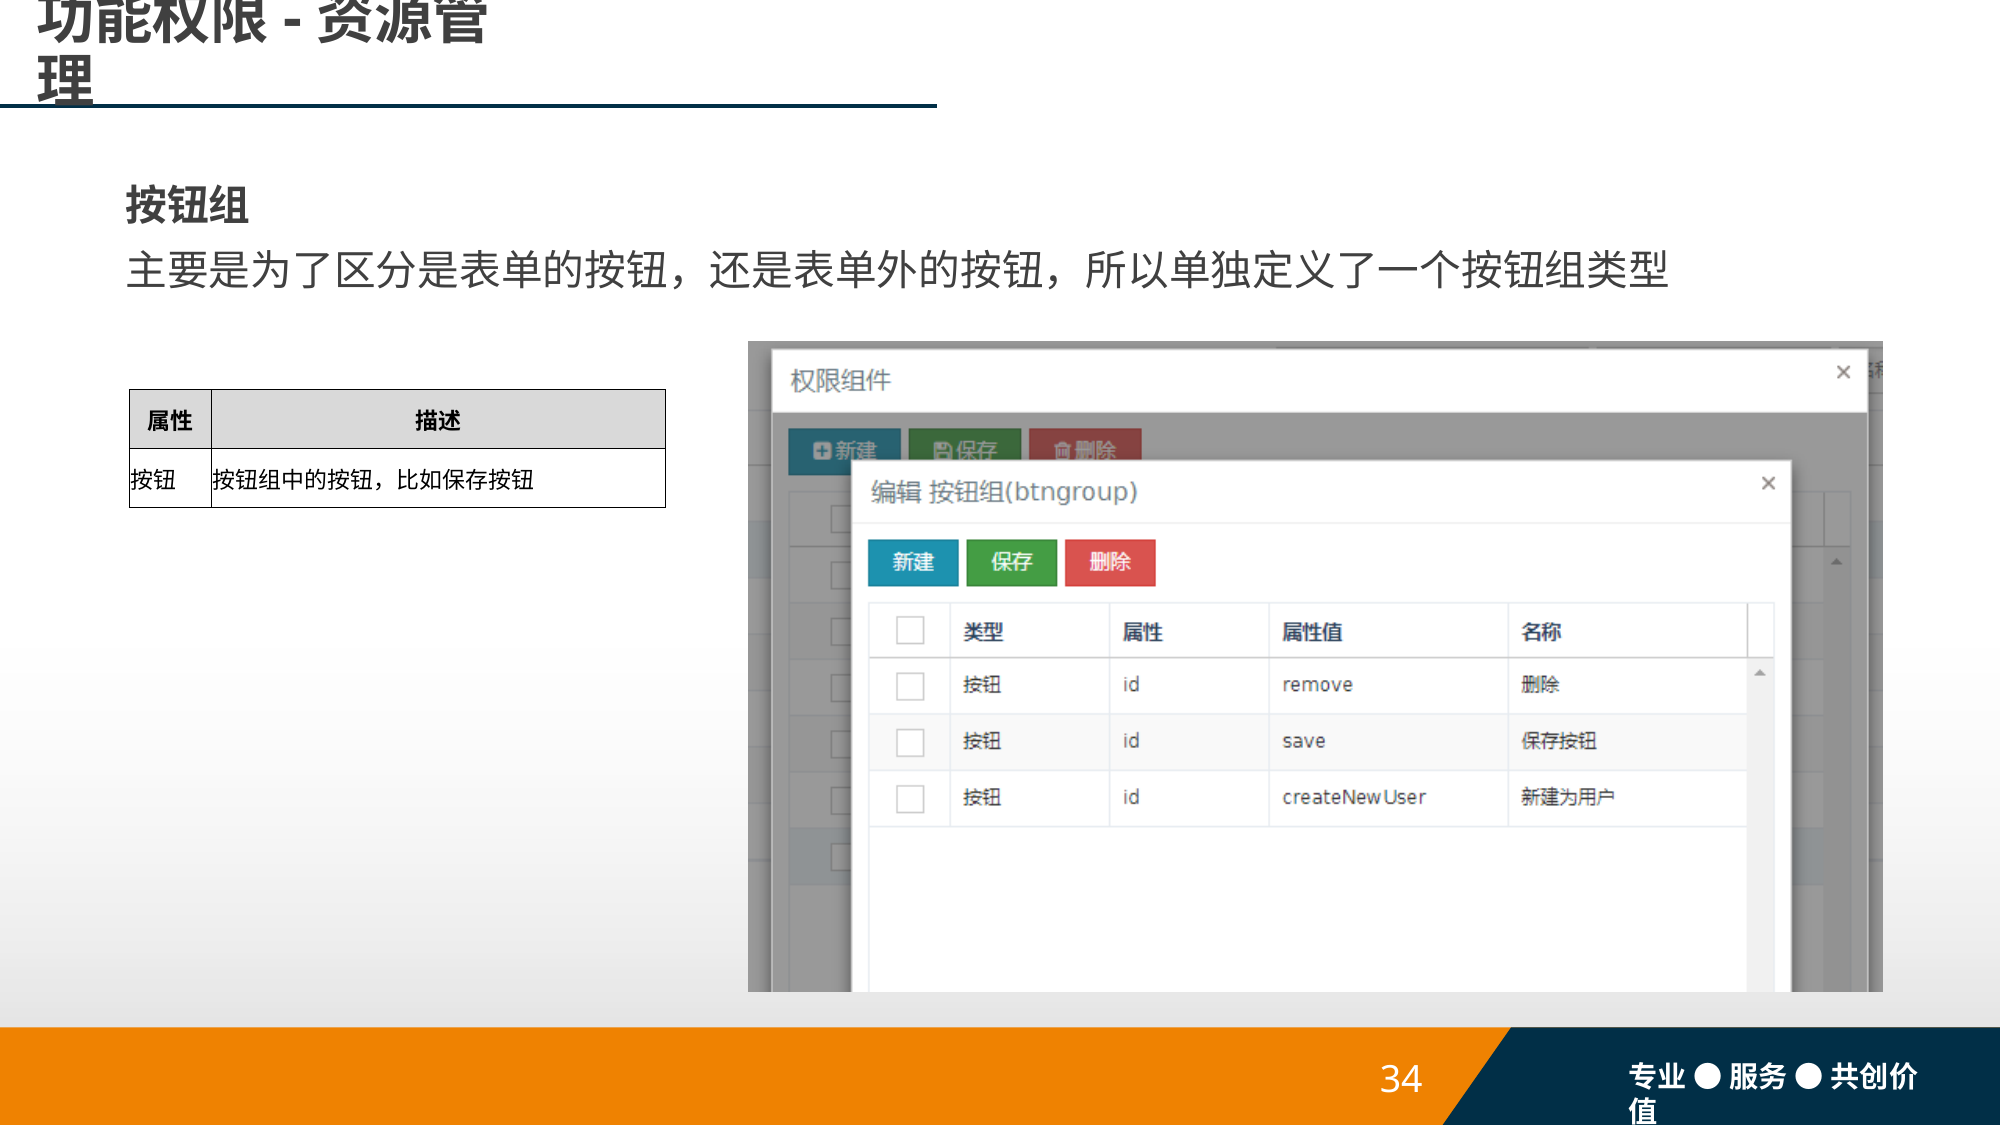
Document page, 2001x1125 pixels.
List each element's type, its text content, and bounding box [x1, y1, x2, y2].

subtitle 按钮组 主要是为了区分是表单的按钮，还是表单外的按钮，所以单独定义了一个按钮组类型 [110, 156, 1700, 324]
picture [748, 341, 1883, 992]
table_header 属性 [130, 390, 211, 448]
title 功能权限-资源管理 [23, 13, 545, 90]
table_cell 按钮组中的按钮，比如保存按钮 [212, 449, 665, 507]
table_cell 按钮 [130, 449, 211, 507]
table_header 描述 [212, 390, 665, 448]
